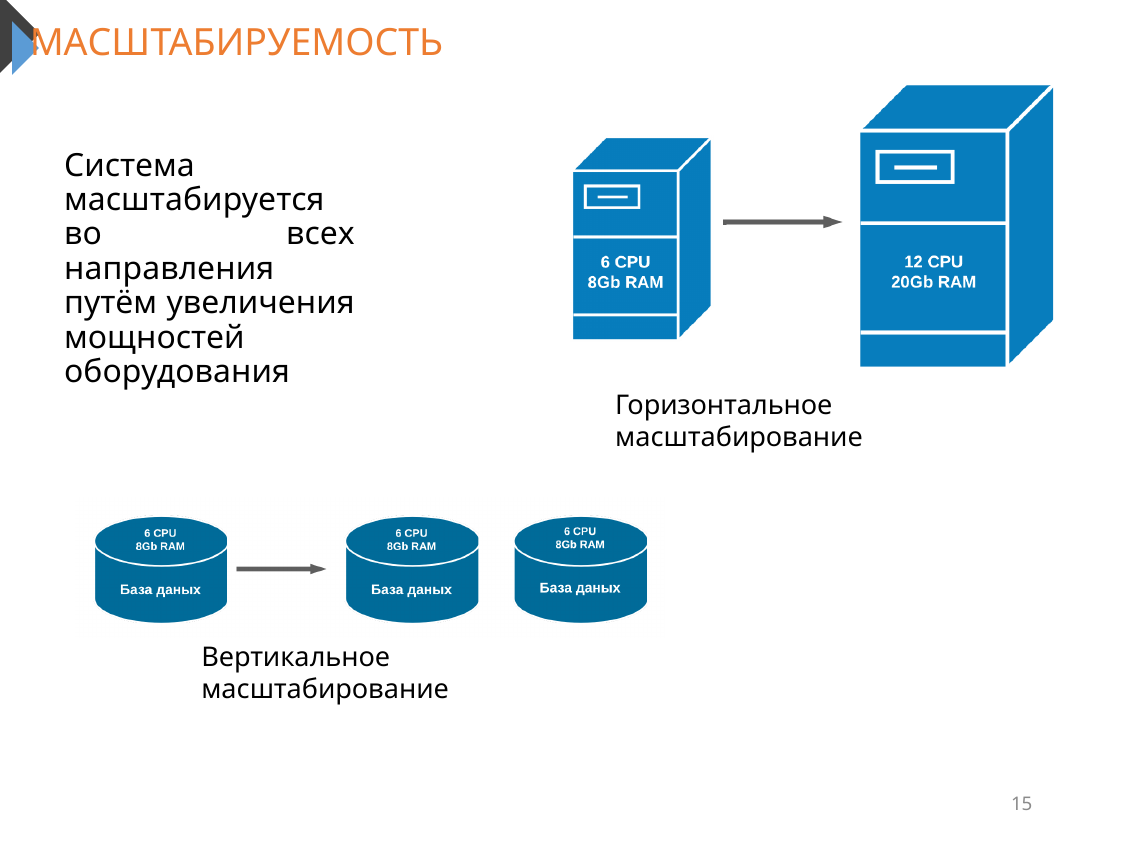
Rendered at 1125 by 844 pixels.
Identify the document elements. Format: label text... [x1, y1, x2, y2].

list Система масштабируется во всех направления путём увеличения мощностей оборудования [49, 140, 370, 411]
picture [74, 497, 665, 638]
text_box [12, 21, 29, 75]
text_box Горизонтальное масштабирование [600, 391, 1037, 460]
text_box Вертикальное масштабирование [186, 638, 623, 712]
text_box [0, 0, 29, 73]
picture [559, 76, 1071, 391]
slide_number 15 [794, 782, 1048, 827]
text_box МАСШТАБИРУЕМОСТЬ [29, 17, 444, 63]
